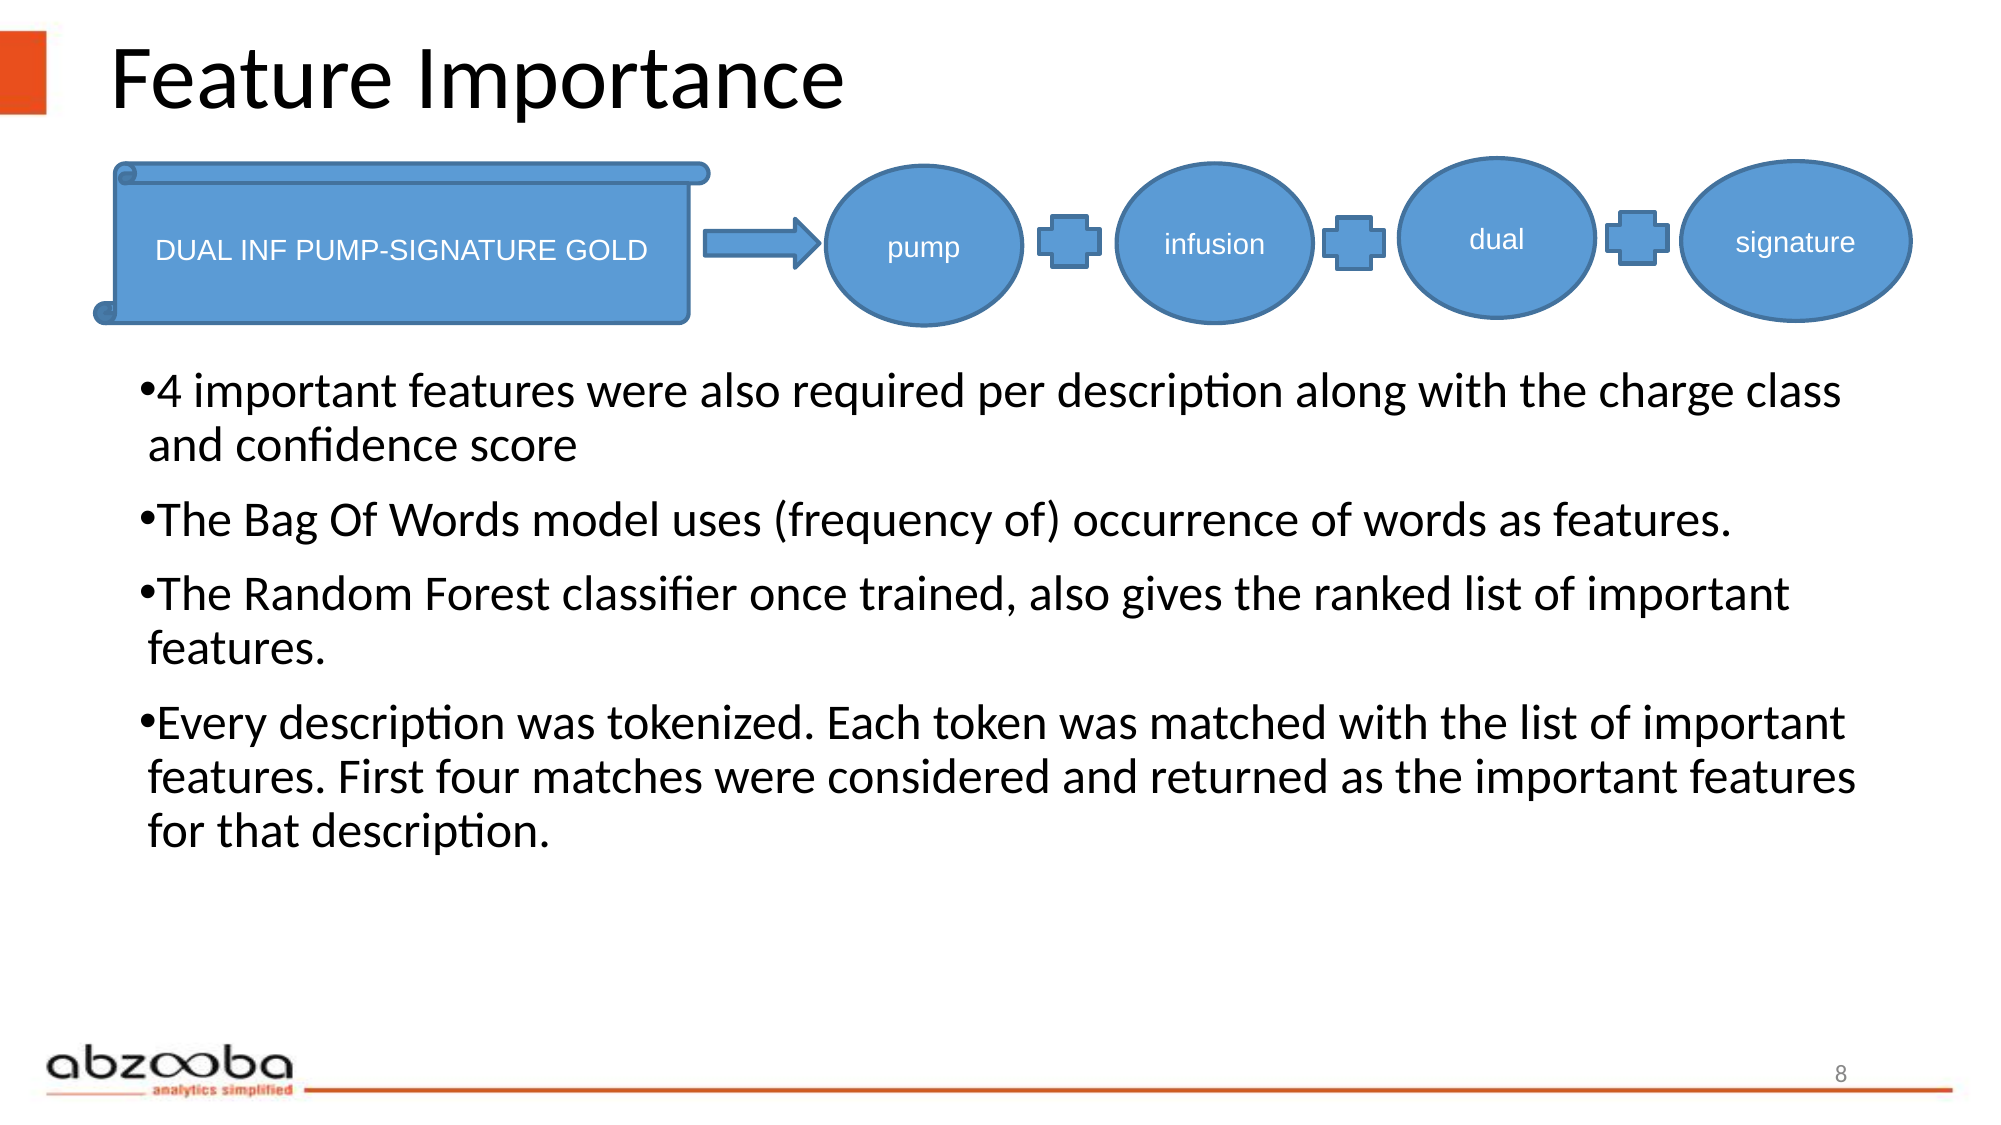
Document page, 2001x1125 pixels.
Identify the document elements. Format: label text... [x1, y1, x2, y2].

text_box [1322, 215, 1386, 271]
text_box infusion [1114, 161, 1316, 326]
text_box pump [823, 163, 1025, 328]
text_box [1605, 210, 1670, 266]
list 4 important features were also required per description along with the charge class and confidence score The Bag Of Words model uses (frequency of) occurrence of words as features. The Random Forest classifier once trained, also gives the ranked list of important features. Every description was tokenized. Each token was matched with the list of important features. First four matches were considered and returned as the important features for that description. [95, 349, 1885, 1125]
text_box dual [1396, 155, 1598, 320]
picture [0, 0, 2000, 1125]
text_box signature [1679, 159, 1913, 324]
title Feature Importance [95, 19, 1820, 138]
text_box [1037, 214, 1102, 269]
text_box [702, 216, 822, 270]
text_box DUAL INF PUMP-SIGNATURE GOLD [92, 161, 711, 326]
